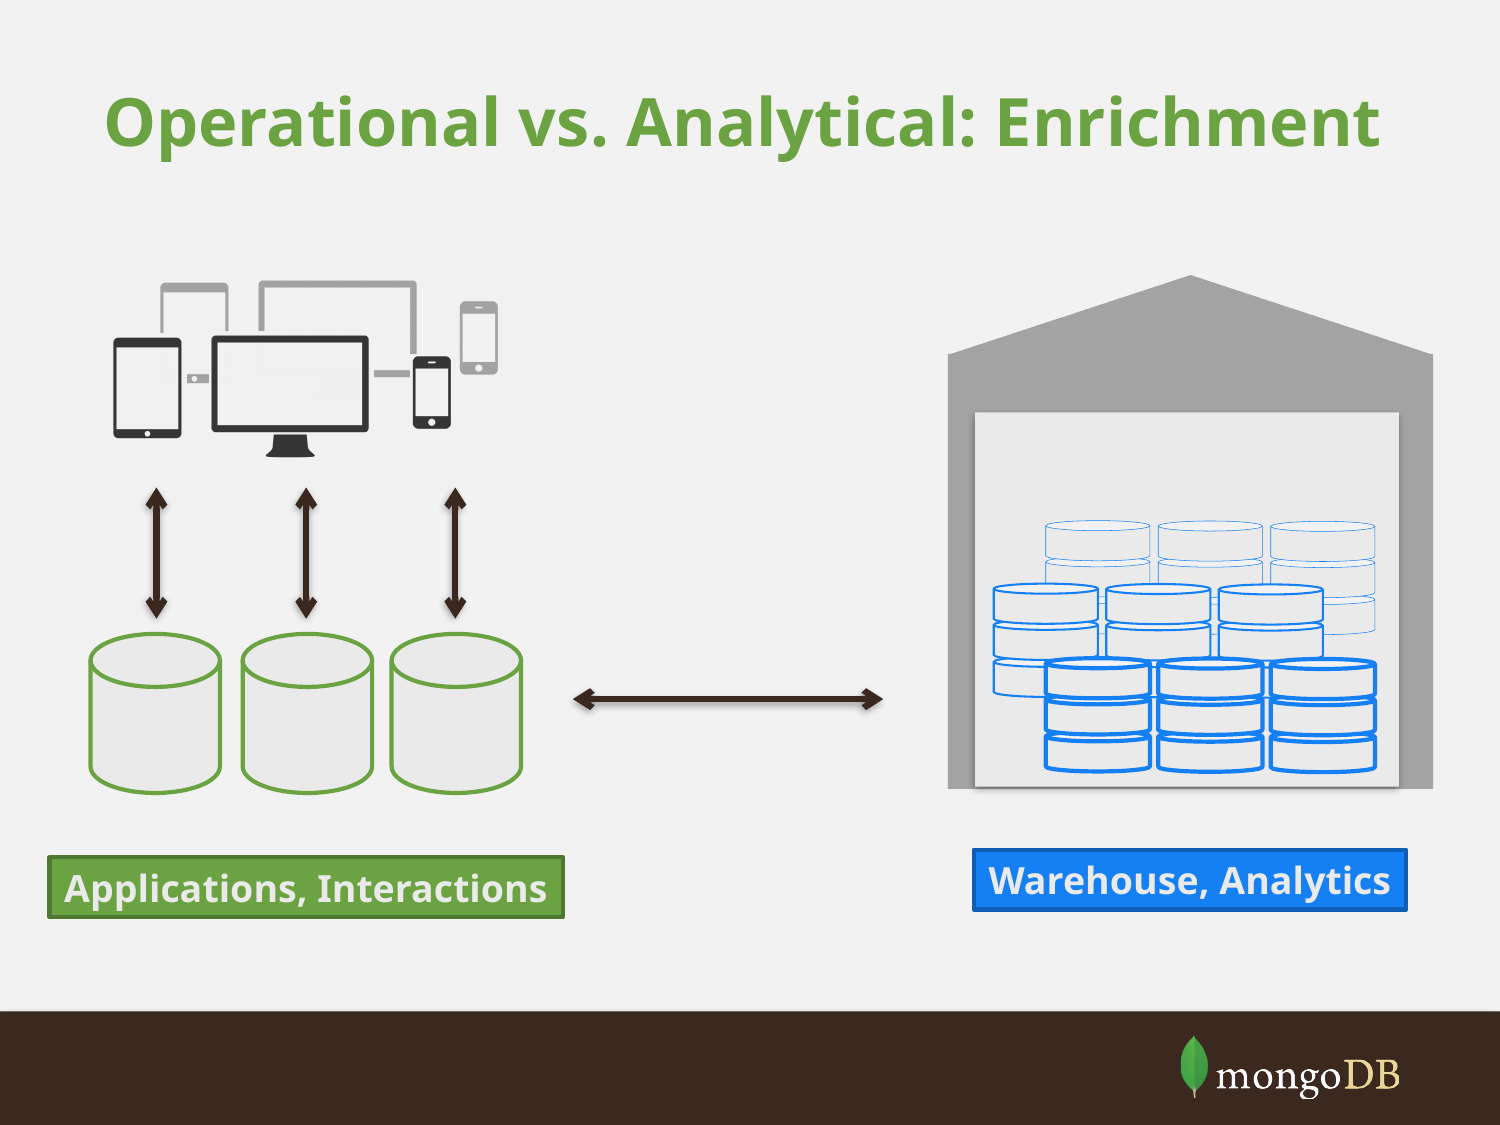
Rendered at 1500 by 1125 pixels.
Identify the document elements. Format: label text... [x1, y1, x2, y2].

text_box [974, 412, 1400, 787]
text_box Applications, Interactions [47, 855, 565, 919]
text_box [950, 273, 1432, 352]
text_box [993, 583, 1099, 698]
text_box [1270, 521, 1376, 635]
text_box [1045, 520, 1151, 584]
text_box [1218, 584, 1324, 659]
picture [109, 276, 456, 460]
title Operational vs. Analytical: Enrichment [103, 55, 1399, 195]
text_box [946, 352, 1435, 791]
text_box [1105, 583, 1211, 658]
text_box [240, 631, 375, 796]
text_box Warehouse, Analytics [972, 848, 1408, 912]
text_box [1270, 658, 1376, 773]
text_box [88, 631, 223, 796]
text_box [1157, 520, 1263, 585]
picture [457, 299, 503, 379]
text_box [389, 631, 524, 796]
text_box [1157, 658, 1263, 772]
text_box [1045, 657, 1151, 772]
